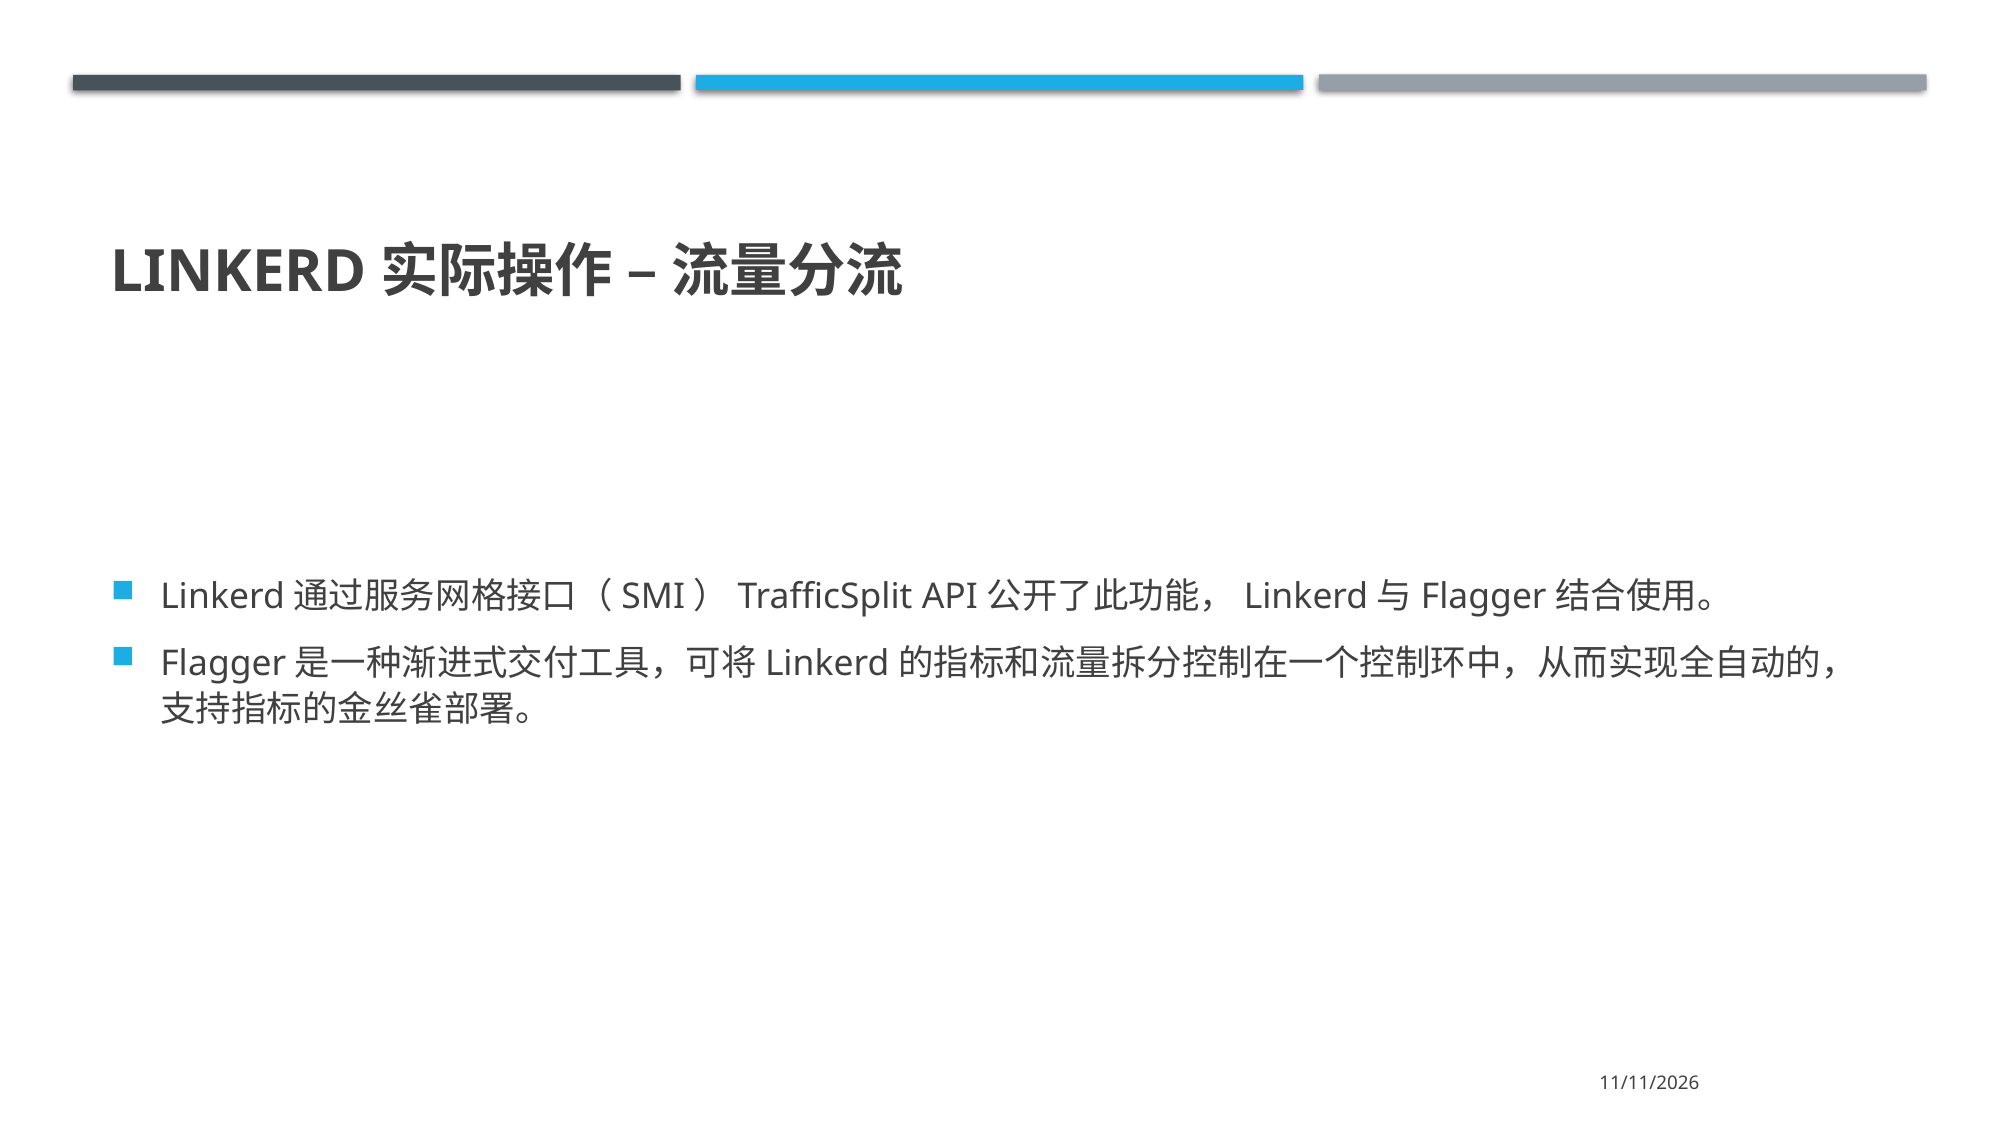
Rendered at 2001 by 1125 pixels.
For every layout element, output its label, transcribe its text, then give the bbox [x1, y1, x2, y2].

list Linkerd通过服务网格接口（SMI）TrafficSplit API公开了此功能，Linkerd与Flagger结合使用。 Flagger是一种渐进式交付工具，可将Linkerd的指标和流量拆分控制在一个控制环中，从而实现全自动的，支持指标的金丝雀部署。 [95, 383, 1905, 981]
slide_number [1247, 1053, 1715, 1114]
title Linkerd实际操作 – 流量分流 [95, 115, 1905, 311]
